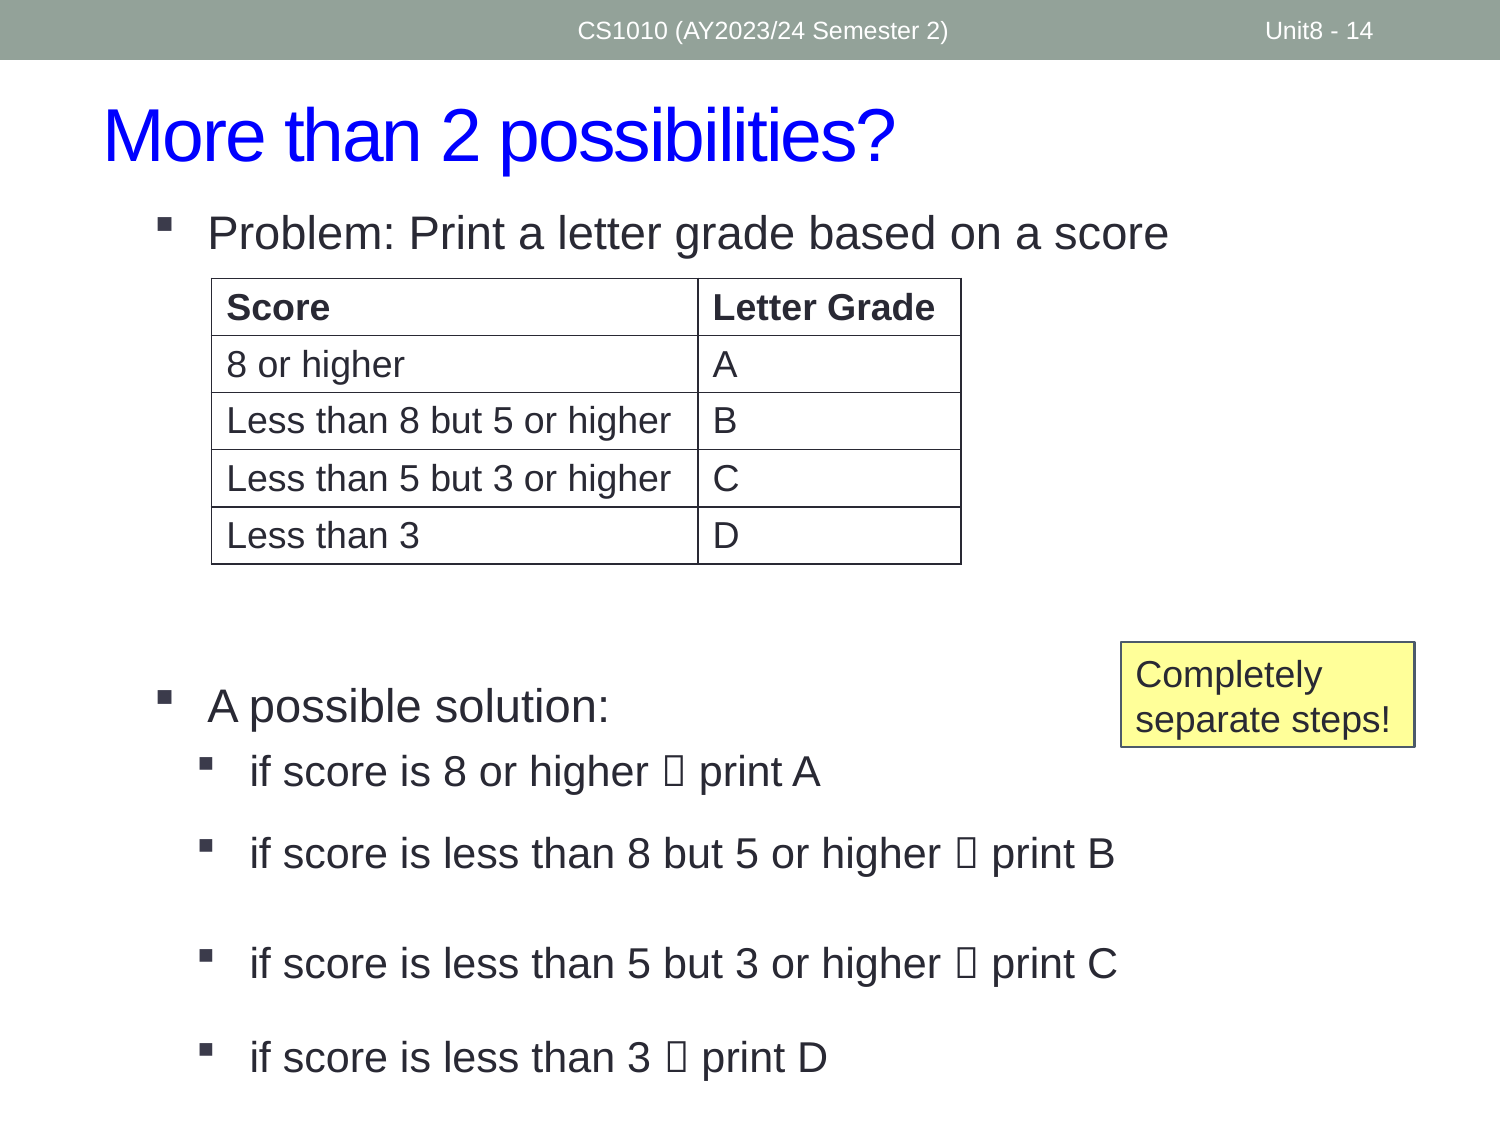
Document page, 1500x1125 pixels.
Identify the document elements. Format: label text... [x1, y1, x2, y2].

table_cell C [699, 450, 960, 506]
table_cell B [699, 393, 960, 449]
table_cell Less than 3 [212, 508, 697, 563]
table_cell Less than 5 but 3 or higher [212, 450, 697, 506]
table_header Letter Grade [699, 279, 960, 335]
list Problem: Print a letter grade based on a score A possible solution: if score is 8 or higher  print A if score is less than 8 but 5 or higher  print B if score is less than 5 but 3 or higher  print C if score is less than 3  print D [96, 194, 1447, 1091]
table_cell A [699, 336, 960, 392]
footer CS1010 (AY2023/24 Semester 2) [562, 3, 1238, 57]
title More than 2 possibilities? [87, 62, 1463, 200]
table_header Score [212, 279, 697, 335]
text_box Completely separate steps! [1119, 640, 1417, 749]
table_cell 8 or higher [212, 336, 697, 392]
table_cell Less than 8 but 5 or higher [212, 393, 697, 449]
slide_number Unit8 - 14 [1250, 3, 1425, 57]
table_cell D [699, 508, 960, 563]
